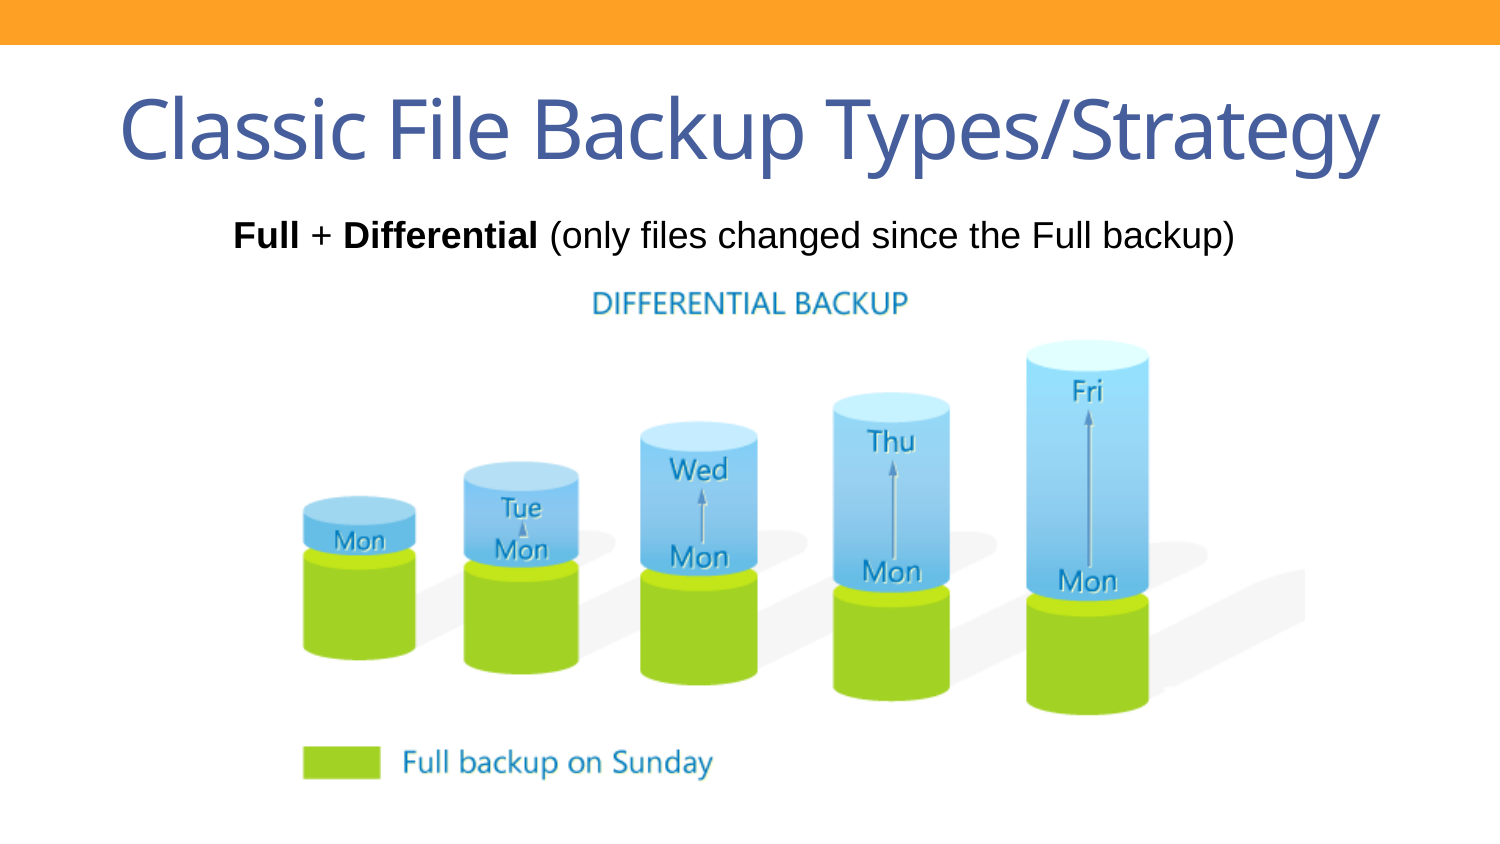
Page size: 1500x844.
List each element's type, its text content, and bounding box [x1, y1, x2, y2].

text_box Full + Differential (only files changed since the Full backup) [218, 203, 1329, 264]
picture [195, 283, 1305, 789]
title Classic File Backup Types/Strategy [75, 65, 1425, 188]
